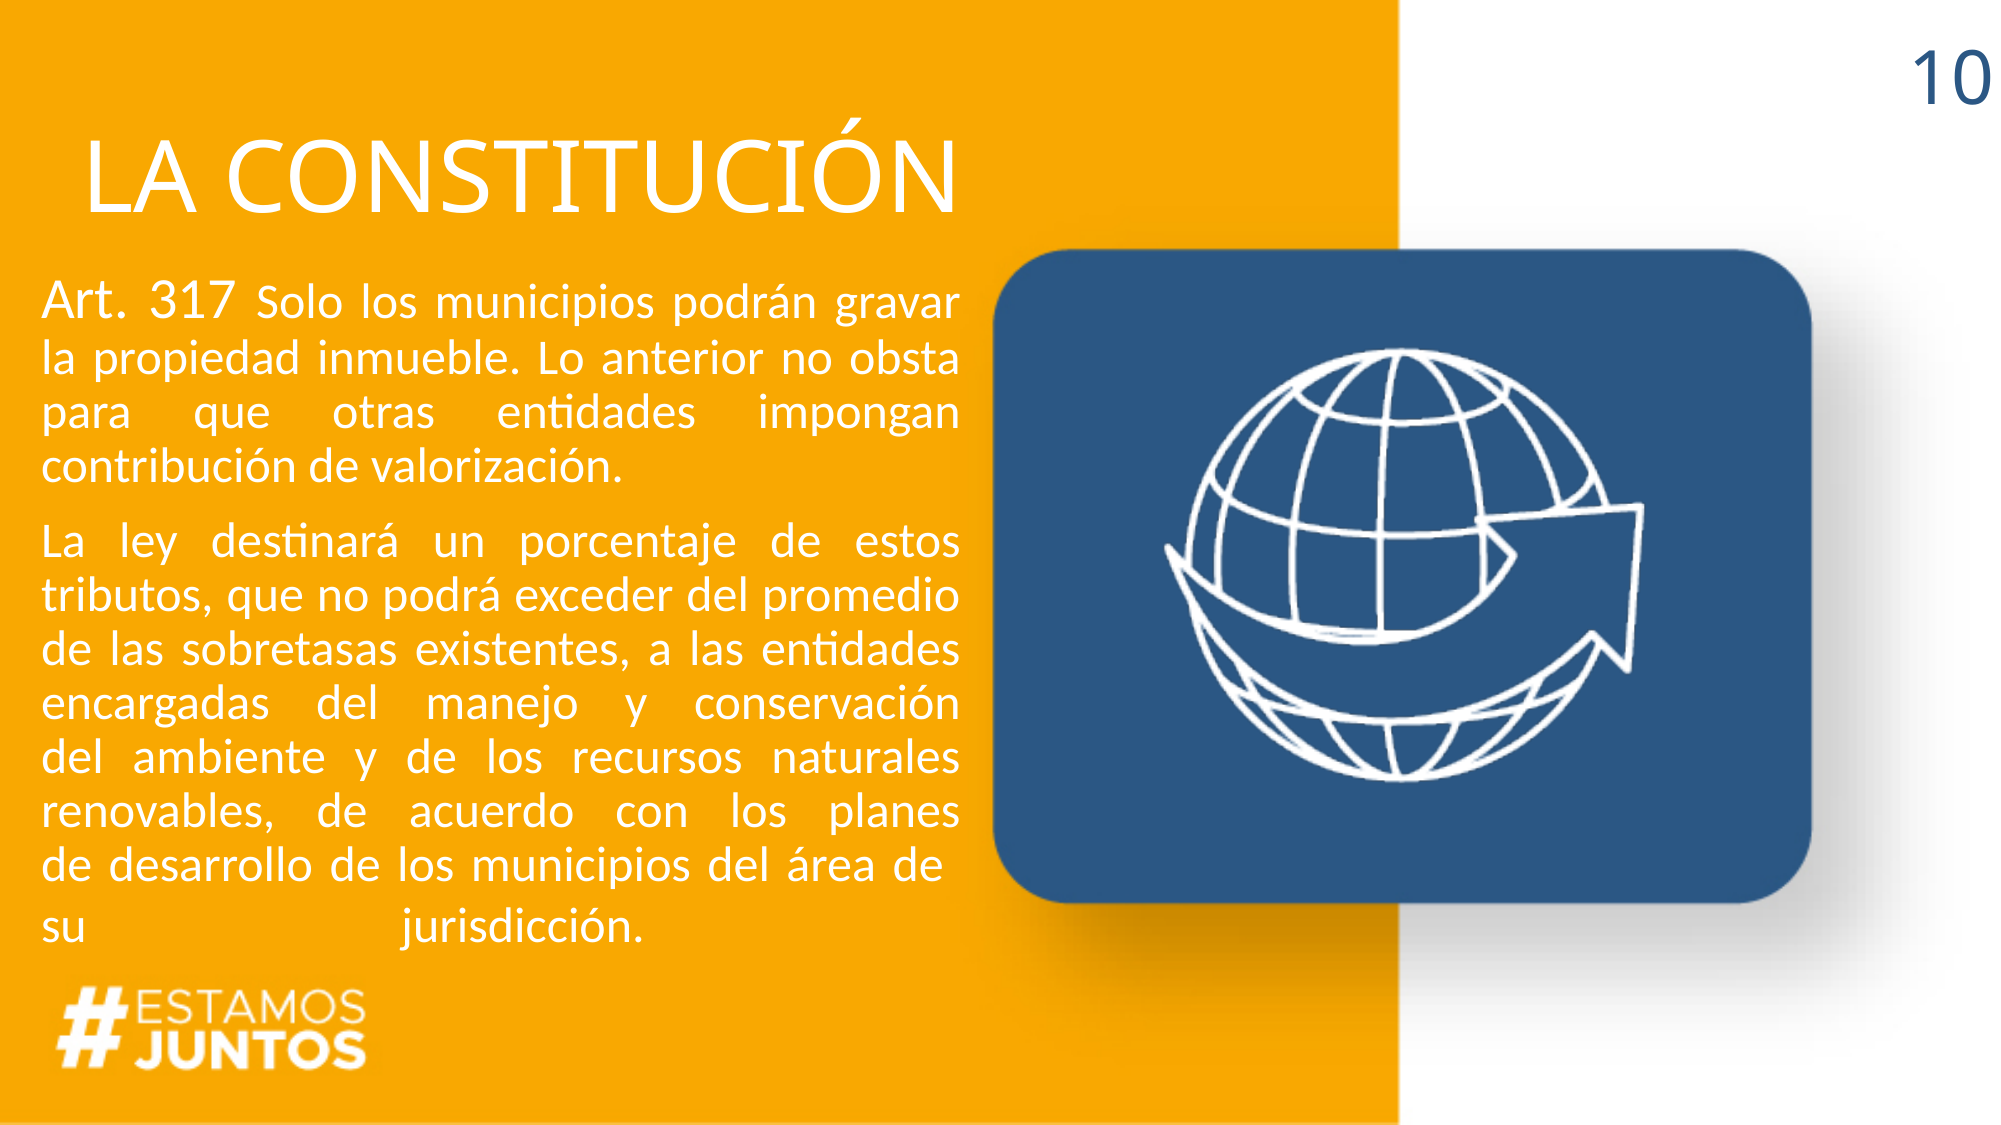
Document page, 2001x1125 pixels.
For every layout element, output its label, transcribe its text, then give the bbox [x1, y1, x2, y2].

picture [0, 0, 2001, 1125]
text_box Art. 317 Solo los municipios podrán gravar la propiedad inmueble. Lo anterior no obsta para que otras entidades impongan contribución de valorización. La ley destinará un porcentaje de estos tributos, que no podrá exceder del promedio de las sobretasas existentes, a las entidades encargadas del manejo y conservación del ambiente y de los recursos naturales renovables, de acuerdo con los planes de desarrollo de los municipios del área de su jurisdicción. [26, 260, 977, 1125]
title LA CONSTITUCIÓN [66, 128, 1000, 242]
text_box 10 [1893, 22, 2000, 128]
